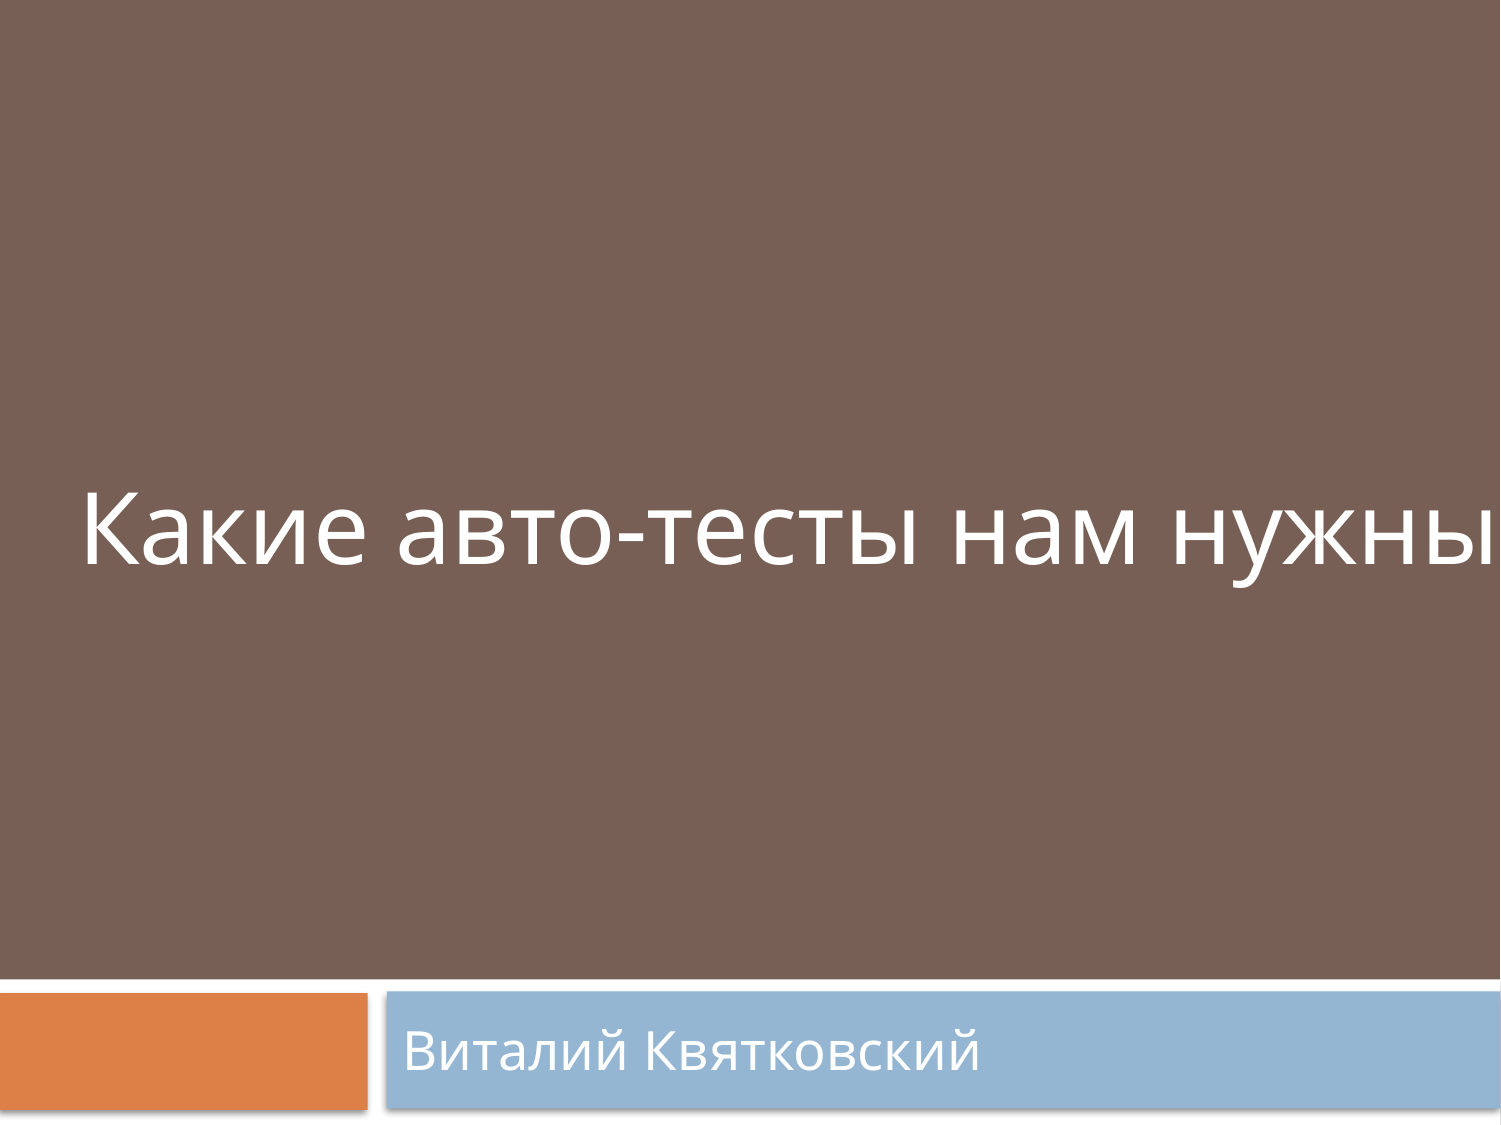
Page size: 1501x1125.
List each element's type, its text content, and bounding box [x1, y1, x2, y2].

subtitle Виталий Квятковский [387, 992, 1488, 1105]
text_box Какие авто-тесты нам нужны? [63, 457, 1501, 592]
